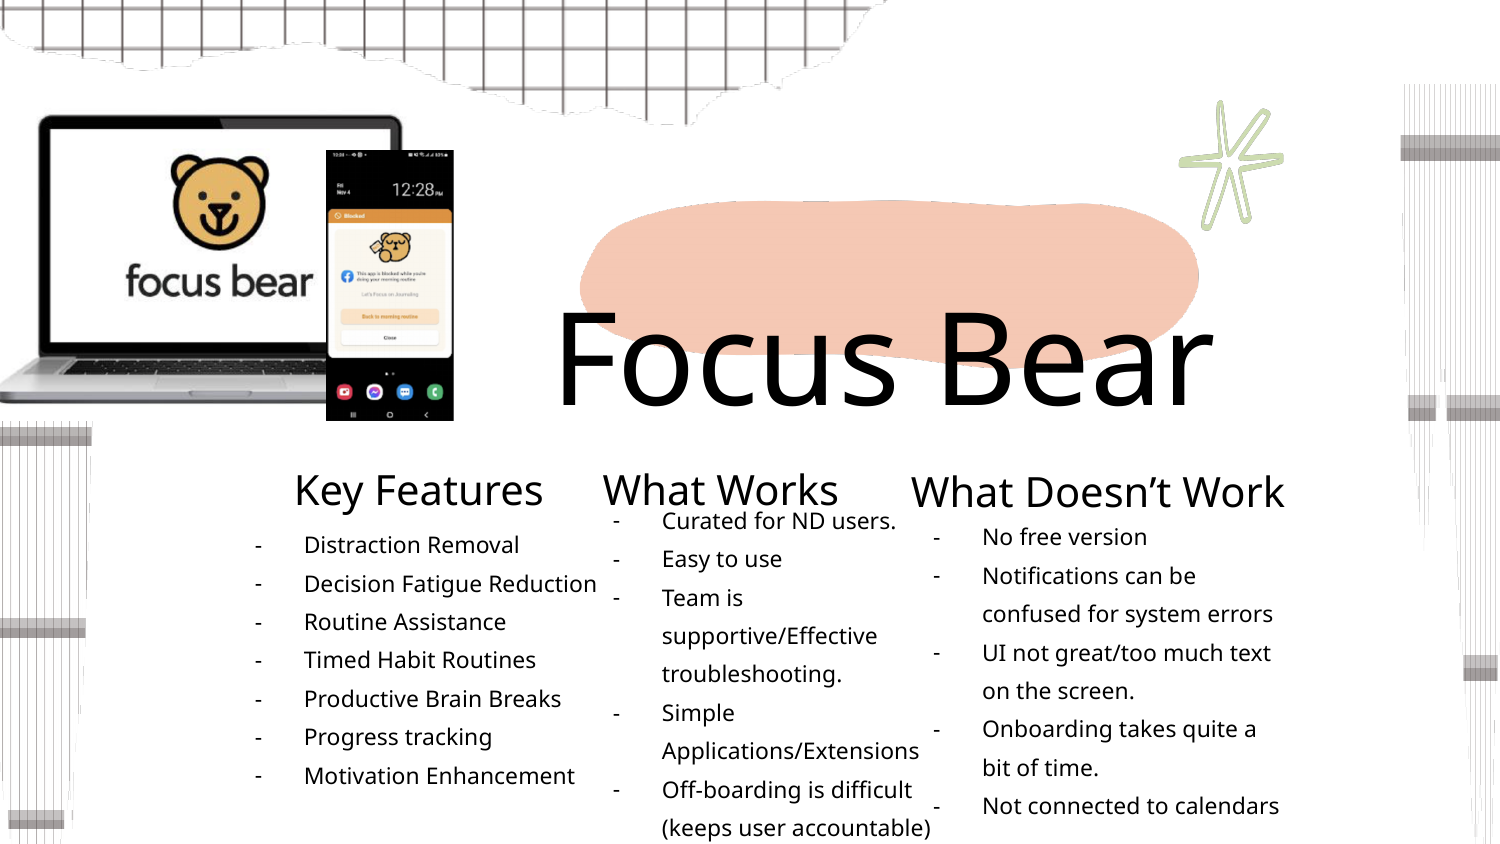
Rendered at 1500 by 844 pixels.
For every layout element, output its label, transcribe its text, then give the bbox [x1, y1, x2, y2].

text_box Key Features [294, 444, 564, 515]
text_box [0, 0, 888, 128]
text_box No free version Notifications can be confused for system errors UI not great/too much text on the screen. Onboarding takes quite a bit of time. Not connected to calendars [907, 511, 1292, 820]
text_box [579, 200, 1178, 213]
text_box [0, 429, 95, 844]
text_box Focus Bear [305, 213, 1463, 431]
text_box Curated for ND users. Easy to use Team is supportive/Effective troubleshooting. Simple Applications/Extensions Off-boarding is difficult (keeps user accountable) [586, 495, 948, 842]
text_box [1178, 100, 1284, 231]
text_box Distraction Removal Decision Fatigue Reduction Routine Assistance Timed Habit Routines Productive Brain Breaks Progress tracking Motivation Enhancement [228, 519, 586, 789]
text_box What Works [602, 444, 872, 495]
text_box [1400, 84, 1500, 844]
picture [0, 97, 454, 421]
text_box What Doesn’t Work [910, 445, 1318, 516]
